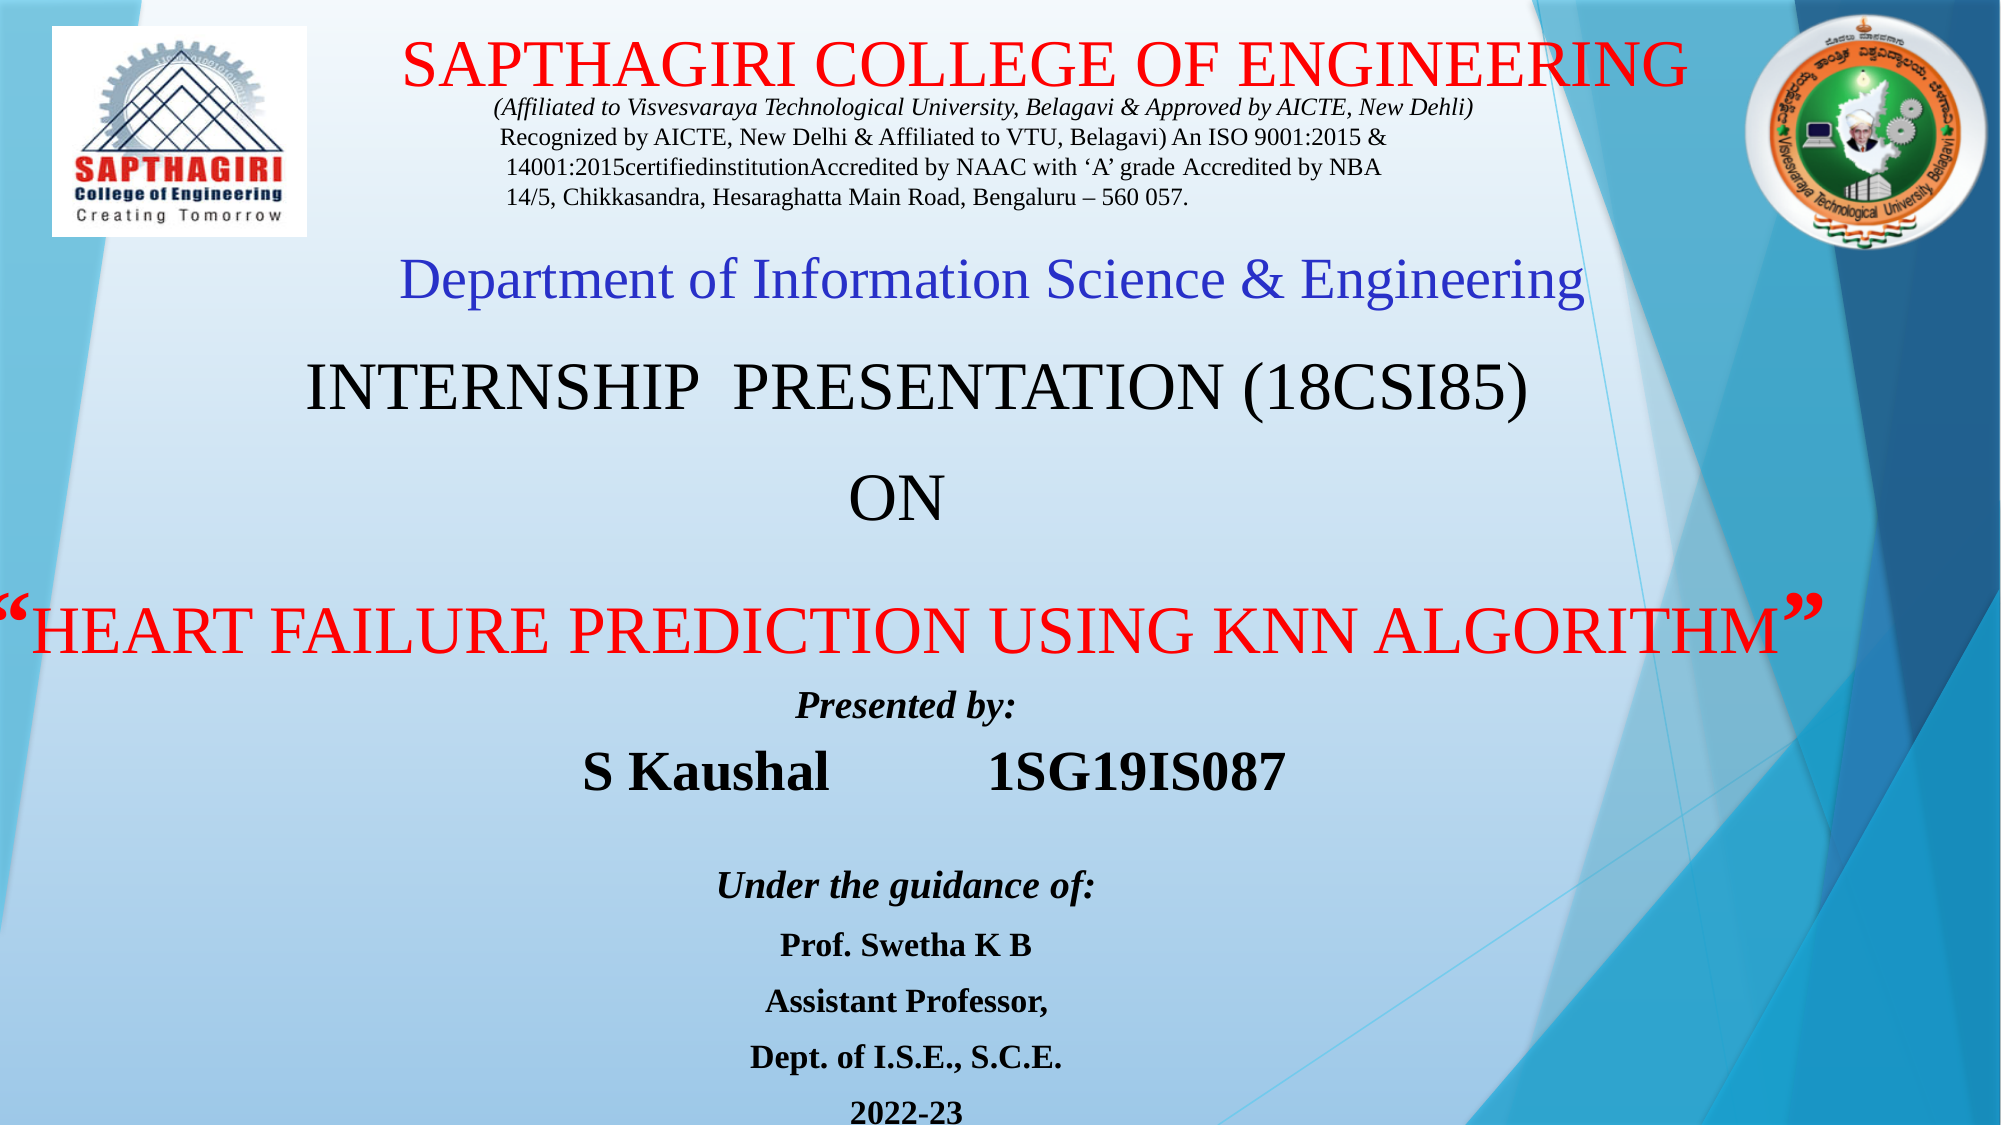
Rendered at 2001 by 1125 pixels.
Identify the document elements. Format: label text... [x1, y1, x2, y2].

picture [52, 25, 308, 237]
subtitle INTERNSHIP PRESENTATION (18CSI85) ON “HEART FAILURE PREDICTION USING KNN ALGORITHM” Presented by: S Kaushal 1SG19IS087 Under the guidance of: Prof. Swetha K B Assistant Professor, Dept. of I.S.E., S.C.E. 2022-23 [0, 289, 1866, 1125]
title SAPTHAGIRI COLLEGE OF ENGINEERING [330, 8, 1706, 83]
text_box (Affiliated to Visvesvaraya Technological University, Belagavi & Approved by AICTE, New Dehli) Recognized by AICTE, New Delhi & Affiliated to VTU, Belagavi) An ISO 9001:2015 & 14001:2015certifiedinstitutionAccredited by NAAC with ‘A’ grade Accredited by NBA 14/5, Chikkasandra, Hesaraghatta Main Road, Bengaluru – 560 057. Department of Information Science & Engineering [278, 83, 1722, 318]
picture [1744, 12, 1989, 252]
